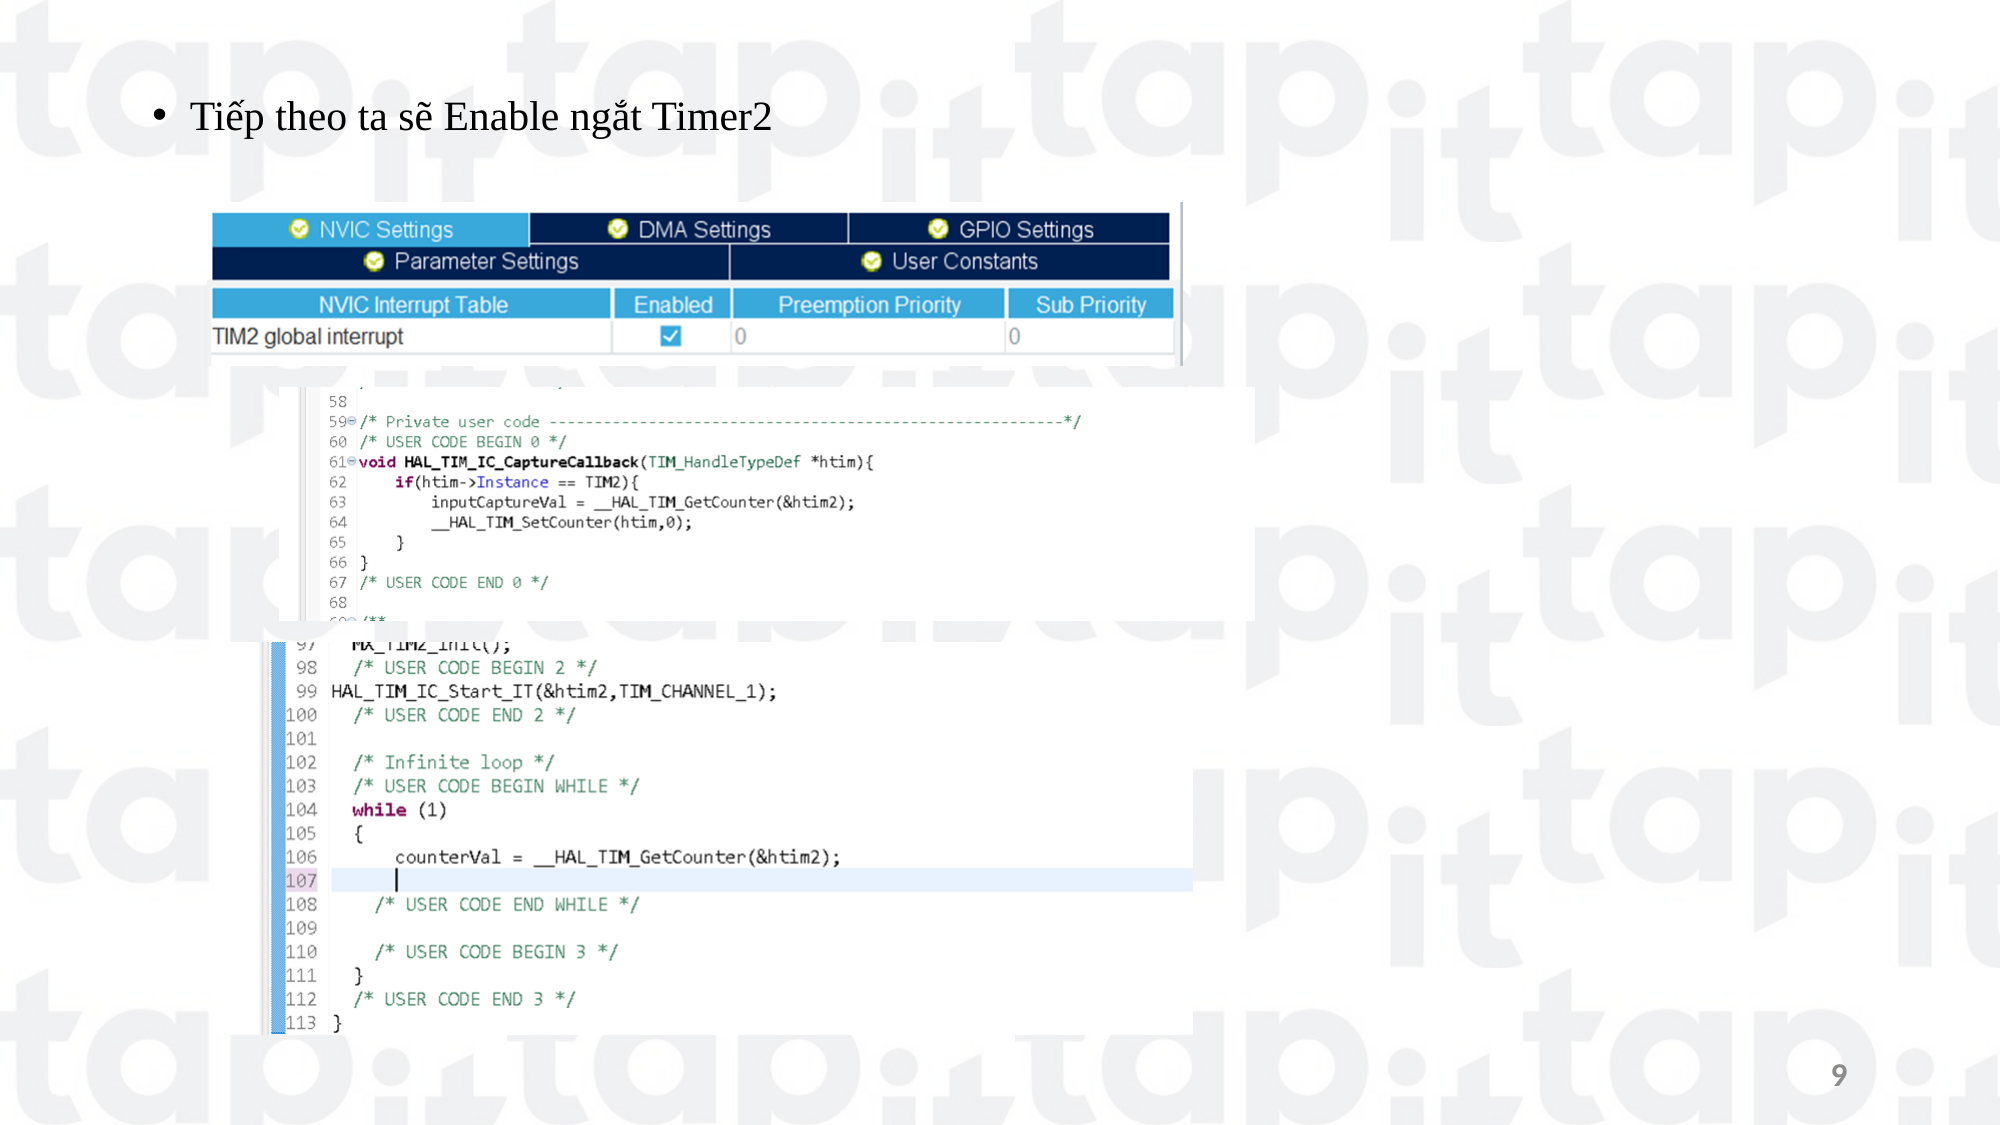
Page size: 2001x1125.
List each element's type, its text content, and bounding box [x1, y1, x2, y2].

picture [207, 202, 1183, 366]
picture [279, 387, 1256, 621]
picture [217, 642, 1193, 1035]
slide_number 9 [1412, 1042, 1863, 1103]
list Tiếp theo ta sẽ Enable ngắt Timer2 [137, 86, 1863, 1000]
